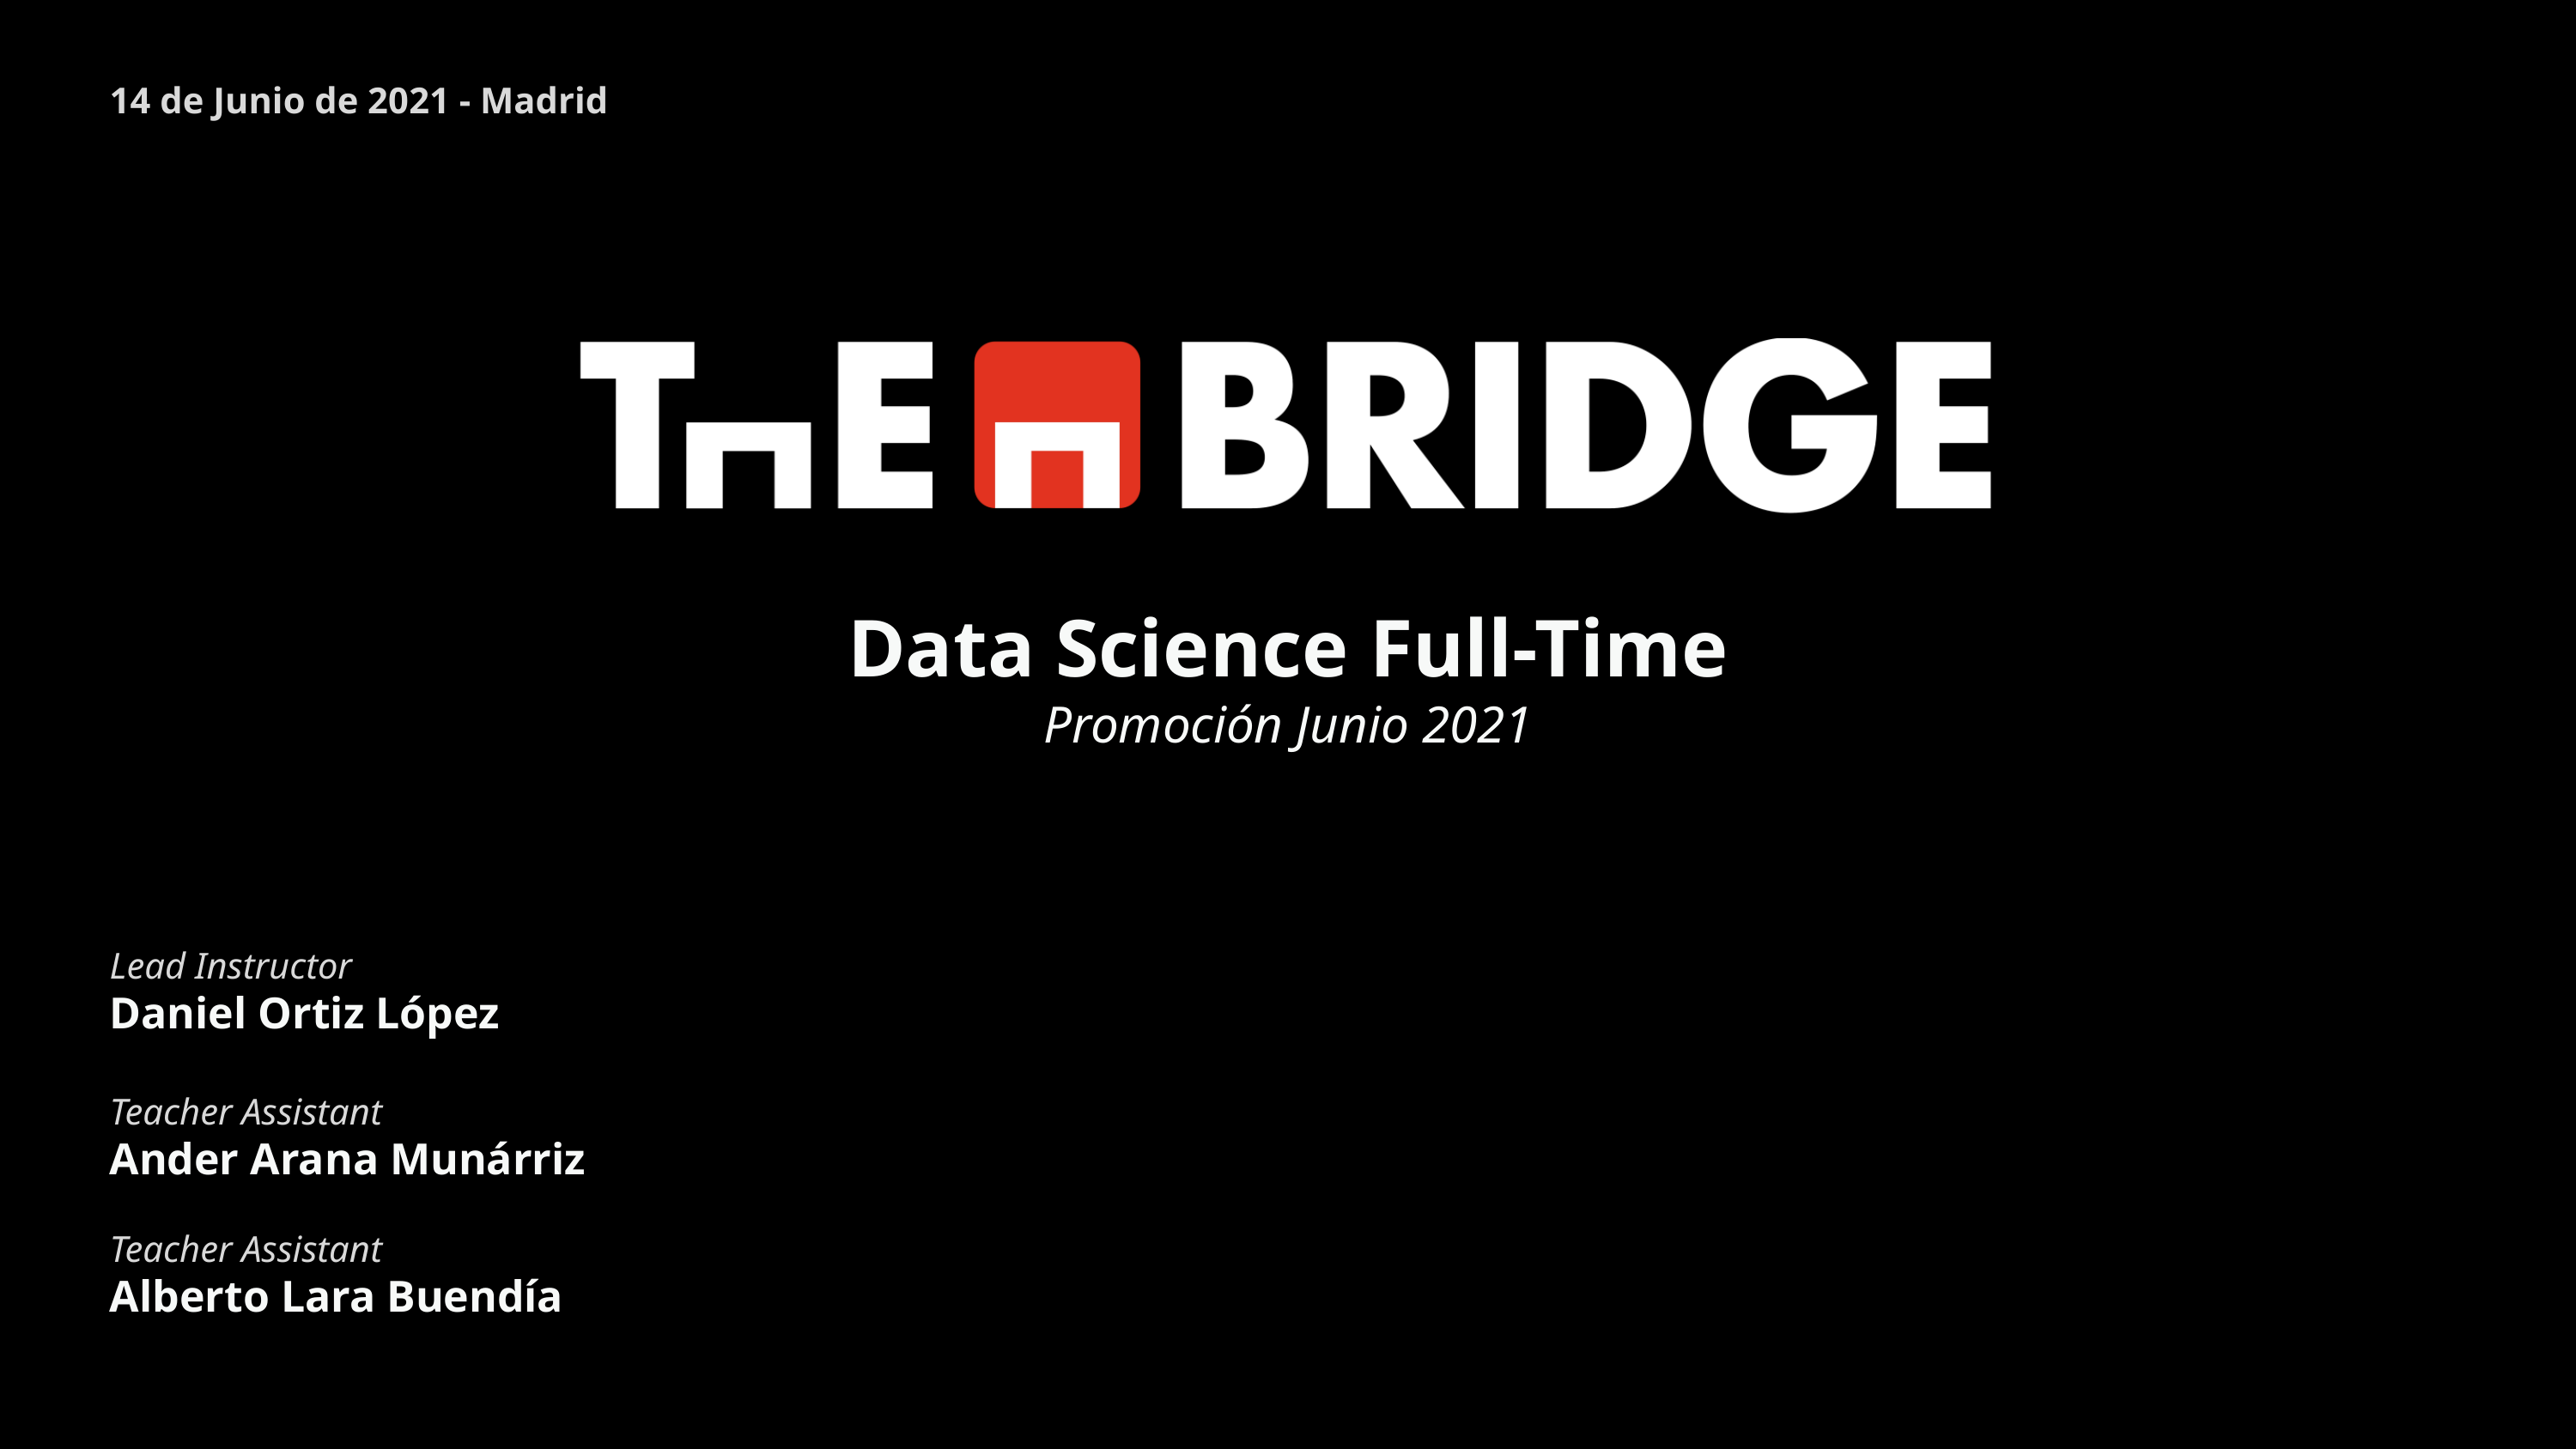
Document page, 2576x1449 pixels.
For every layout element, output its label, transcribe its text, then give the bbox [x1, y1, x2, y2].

text_box Data Science Full-Time Promoción Junio 2021 [823, 598, 1753, 977]
text_box Lead Instructor Daniel Ortiz López Teacher Assistant Ander Arana Munárriz Teacher Assistant Alberto Lara Buendía [109, 920, 890, 1356]
text_box 14 de Junio de 2021 - Madrid [109, 78, 1754, 151]
picture [575, 337, 2001, 529]
